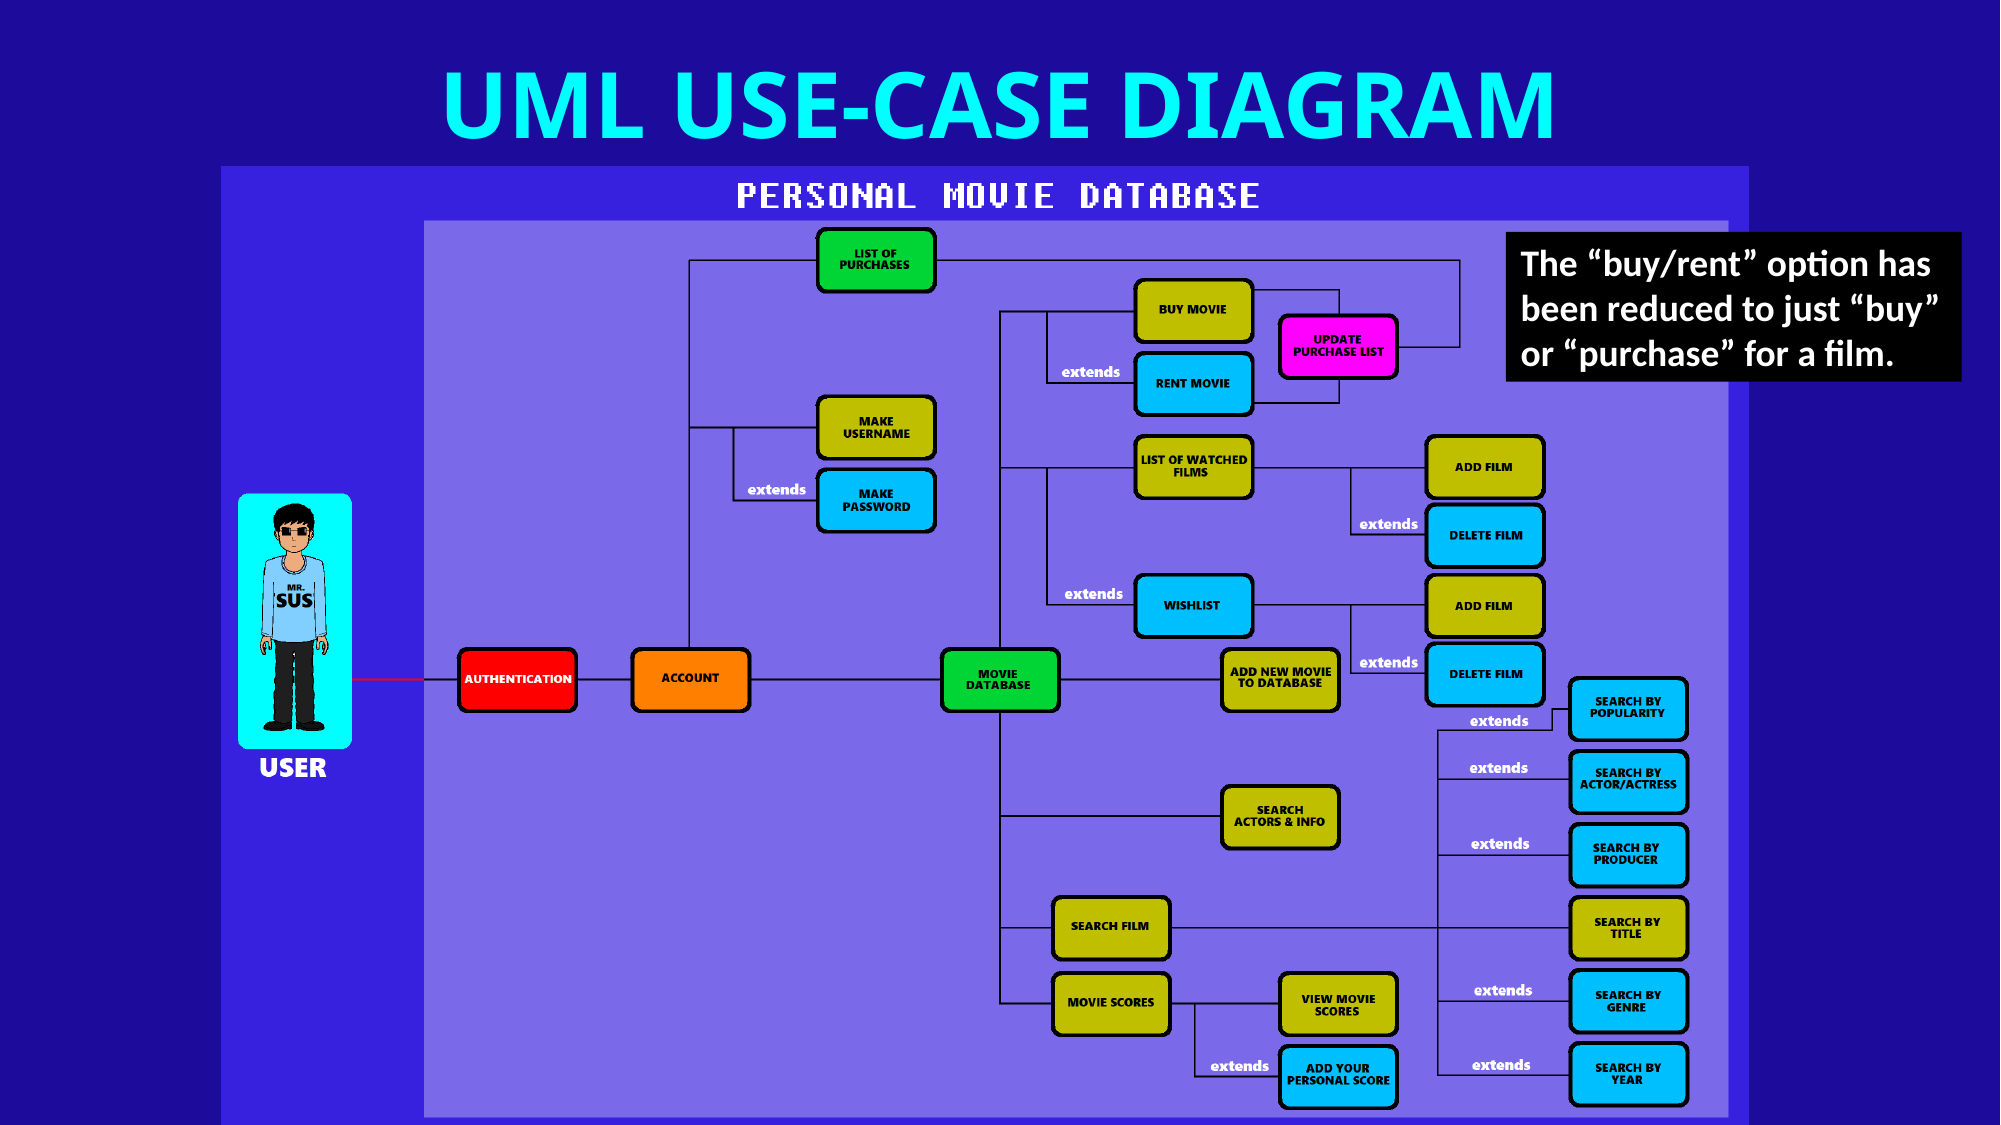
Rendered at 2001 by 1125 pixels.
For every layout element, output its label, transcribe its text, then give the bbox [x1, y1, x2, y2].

text_box The “buy/rent” option has been reduced to just “buy” or “purchase” for a film. [1749, 231, 1962, 382]
picture [221, 165, 1749, 1125]
title UML USE-CASE DIAGRAM [137, 0, 1863, 218]
